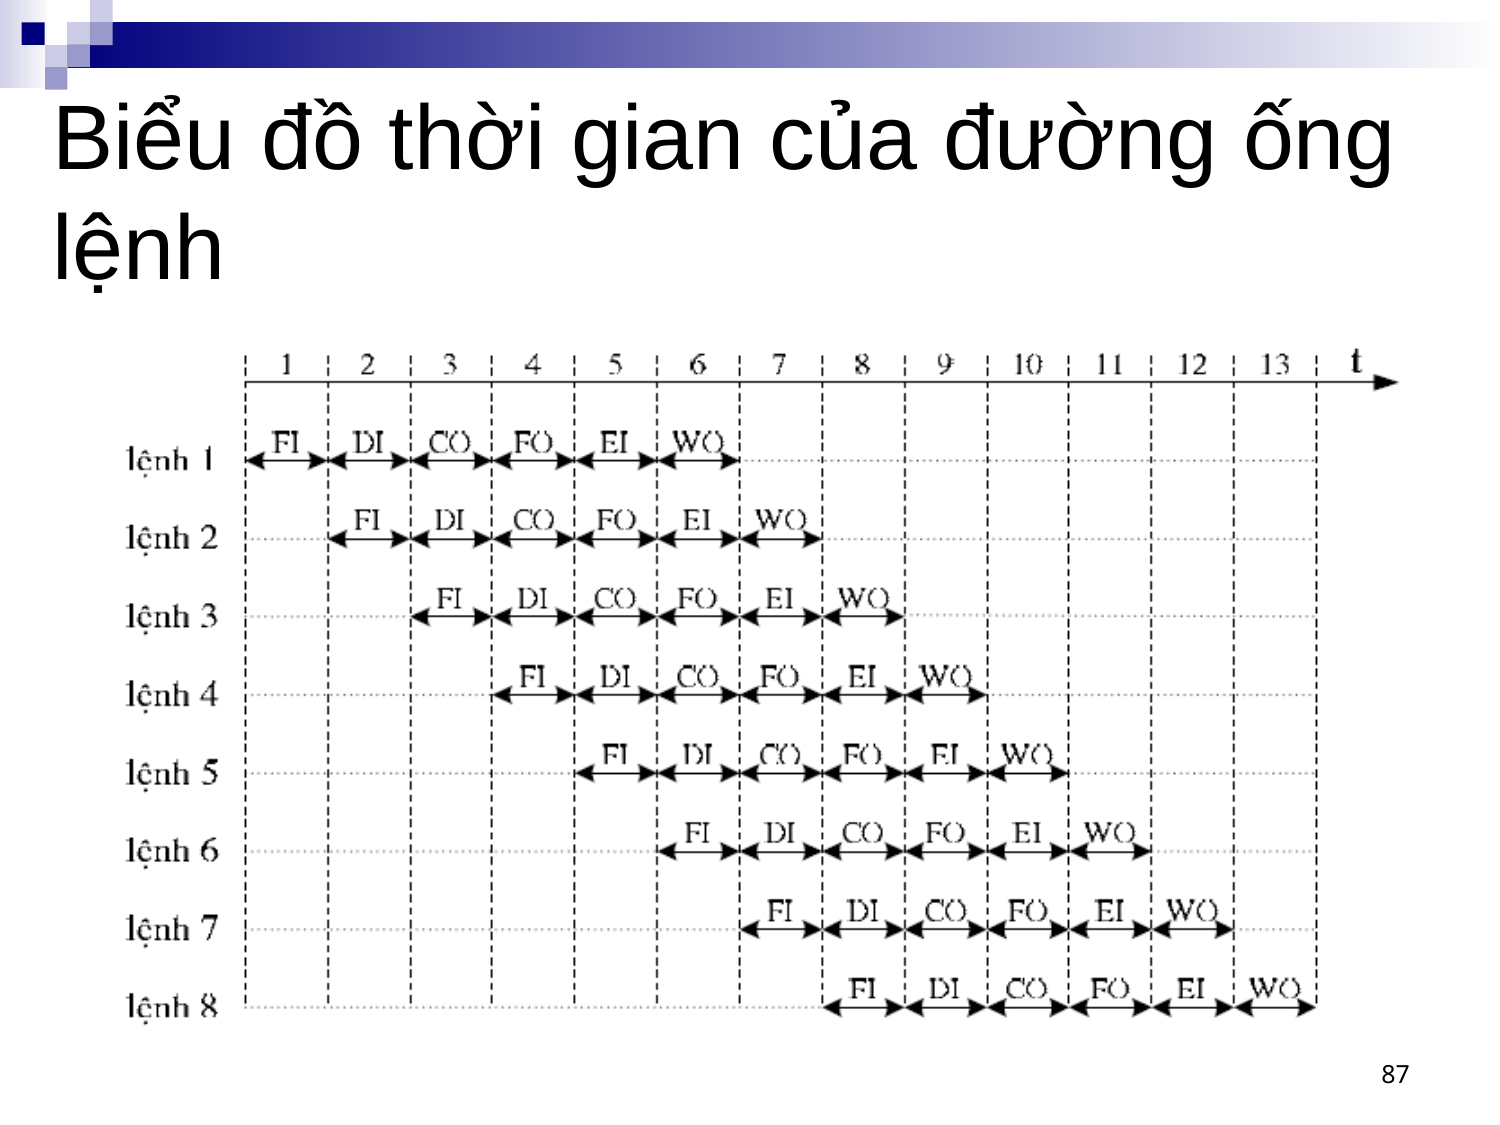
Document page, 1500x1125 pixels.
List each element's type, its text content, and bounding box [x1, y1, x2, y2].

slide_number 87 [1074, 1024, 1426, 1101]
picture [112, 337, 1413, 1051]
title Biểu đồ thời gian của đường ống lệnh [37, 74, 1476, 301]
